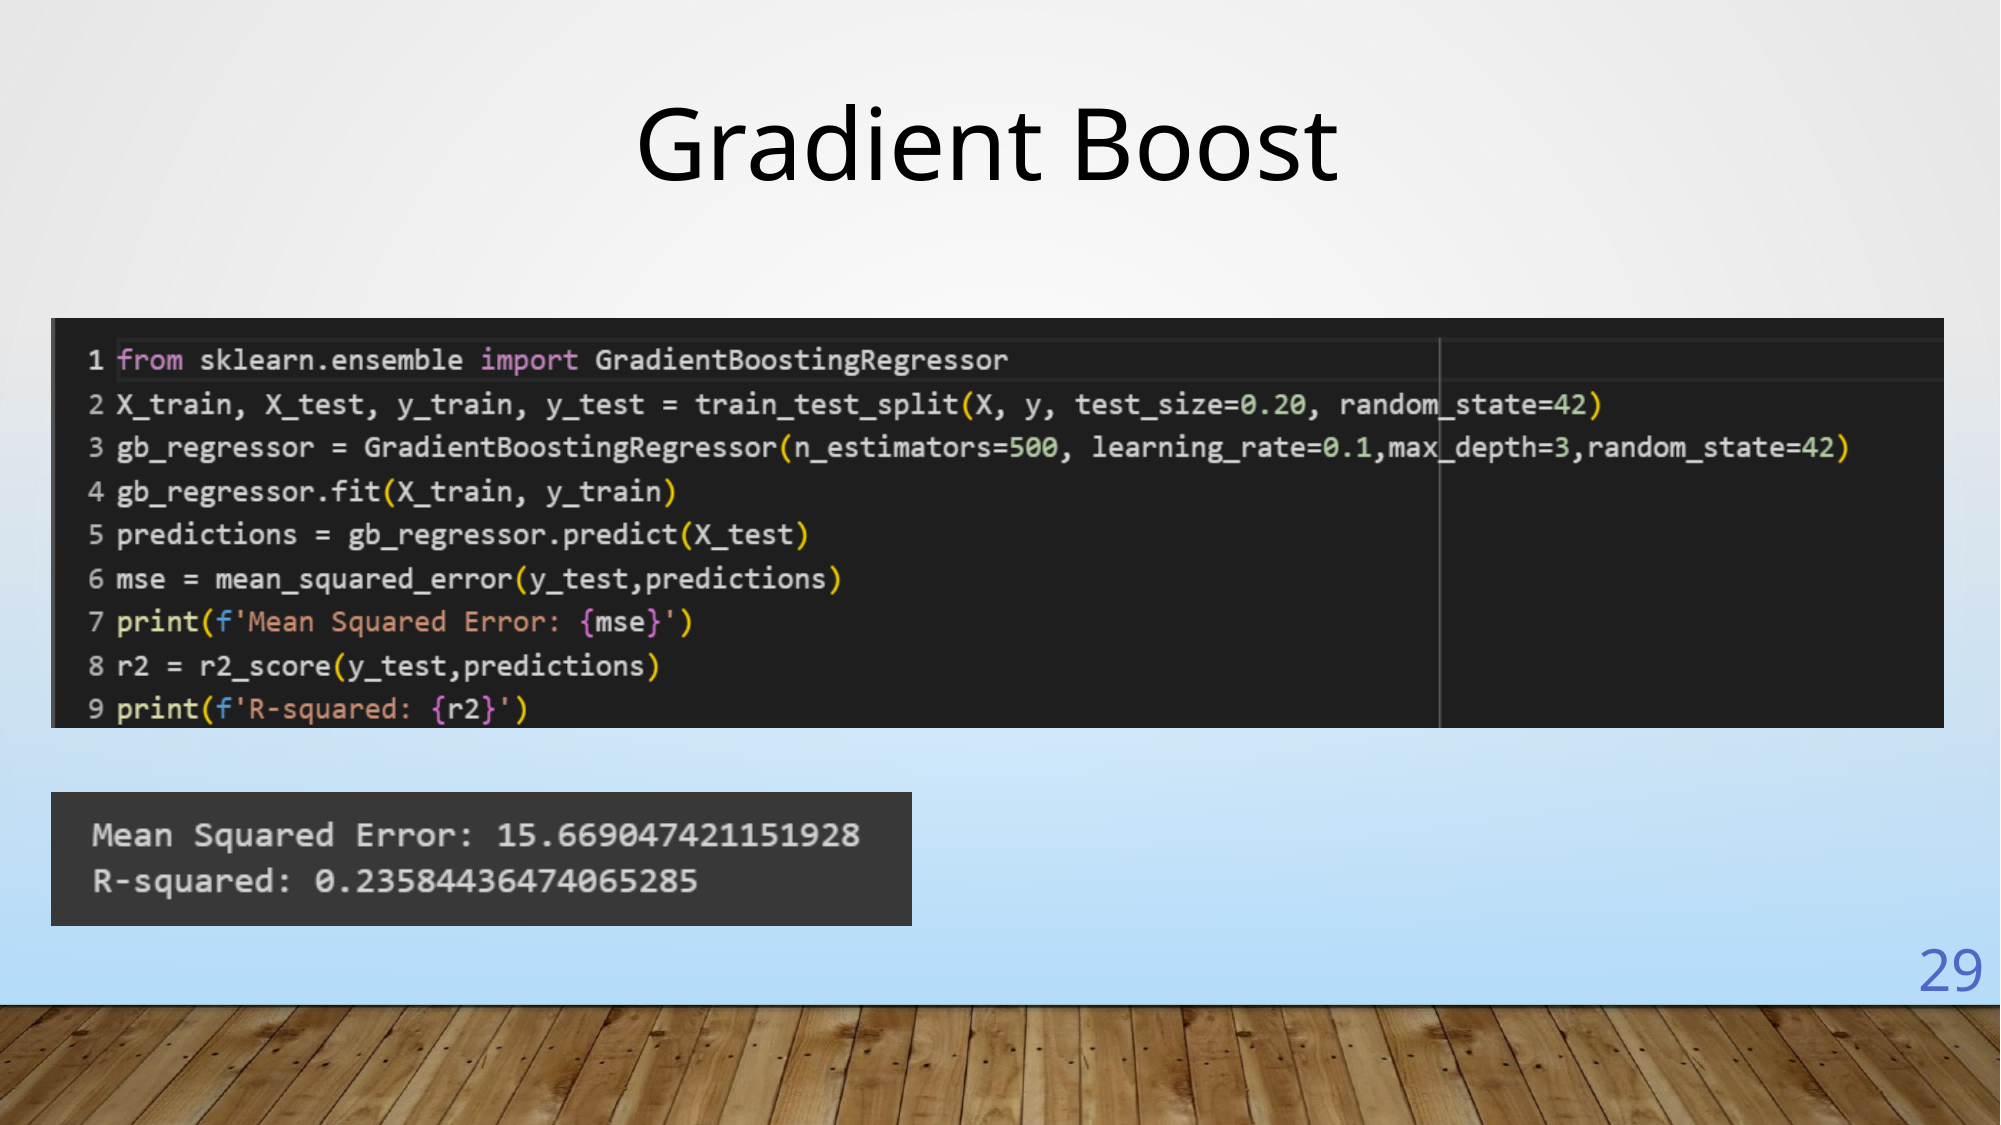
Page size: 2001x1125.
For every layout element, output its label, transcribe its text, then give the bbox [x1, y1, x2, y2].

picture [0, 1005, 2000, 1125]
picture [51, 791, 912, 926]
slide_number 29 [1866, 925, 2000, 1008]
picture [51, 318, 1944, 729]
text_box Gradient Boost [0, 72, 2000, 208]
